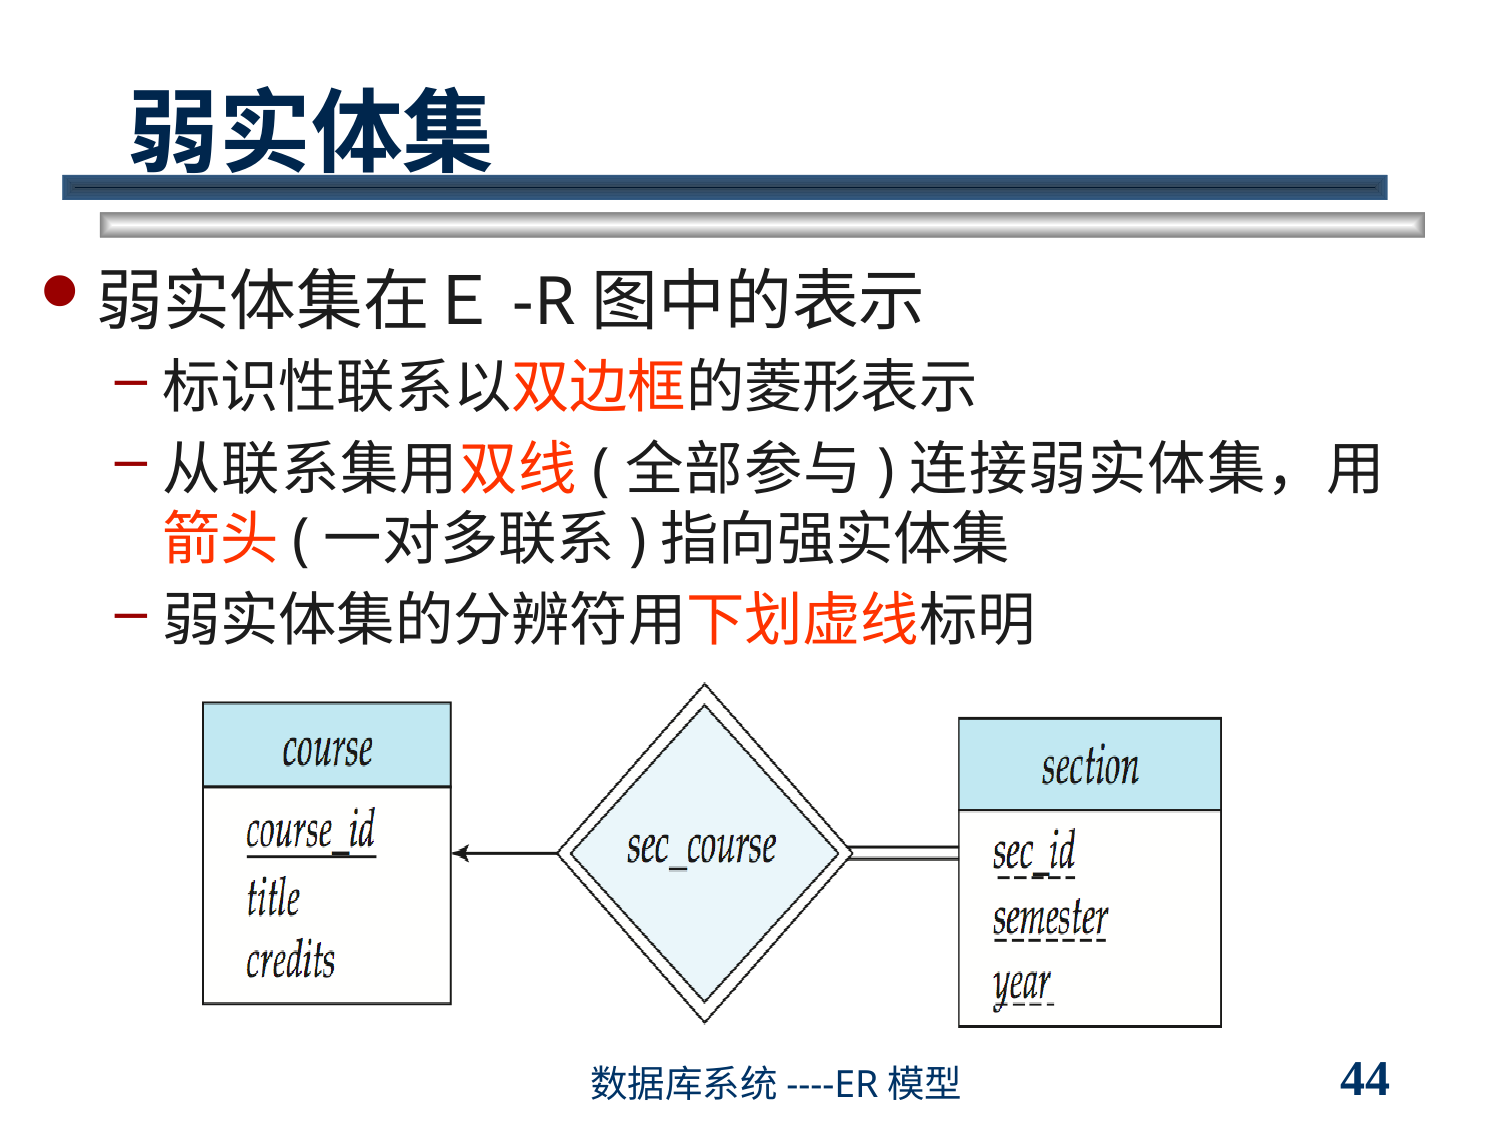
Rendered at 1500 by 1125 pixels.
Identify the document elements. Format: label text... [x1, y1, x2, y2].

slide_number 44 [1324, 1049, 1489, 1101]
footer 数据库系统----ER模型 [574, 1062, 1188, 1113]
picture [202, 680, 1223, 1028]
list 弱实体集在Ｅ-R图中的表示 标识性联系以双边框的菱形表示 从联系集用双线(全部参与)连接弱实体集，用箭头(一对多联系)指向强实体集 弱实体集的分辨符用下划虚线标明 [24, 249, 1400, 950]
title 弱实体集 [112, 37, 1391, 192]
